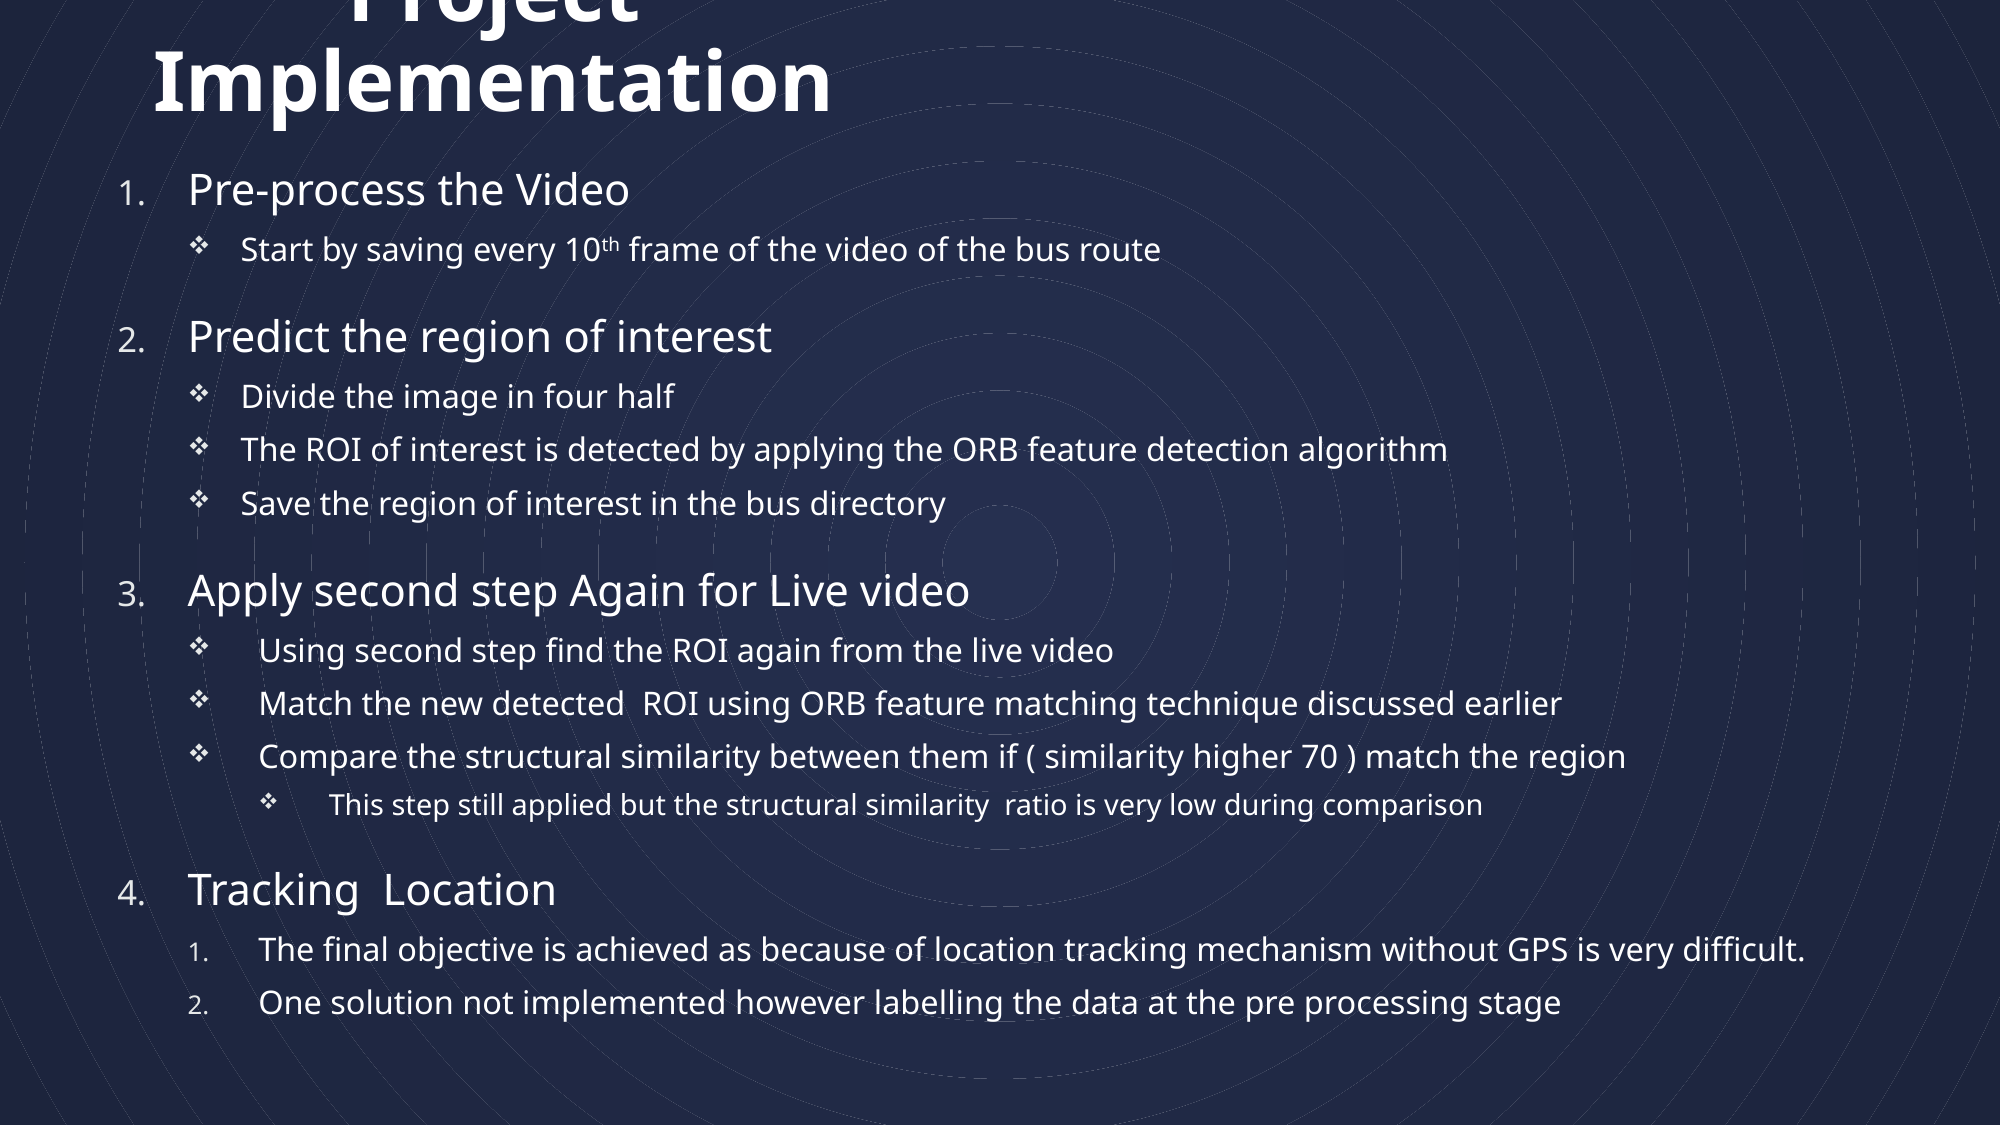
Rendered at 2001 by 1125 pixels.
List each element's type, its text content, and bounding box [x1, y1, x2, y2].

title Project Implementation [0, 19, 989, 138]
list Pre-process the Video Start by saving every 10th frame of the video of the bus route Predict the region of interest Divide the image in four half The ROI of interest is detected by applying the ORB feature detection algorithm Save the region of interest in the bus directory Apply second step Again for Live video Using second step find the ROI again from the live video Match the new detected ROI using ORB feature matching technique discussed earlier Compare the structural similarity between them if ( similarity higher 70 ) match the region This step still applied but the structural similarity ratio is very low during comparison Tracking Location The final objective is achieved as because of location tracking mechanism without GPS is very difficult. One solution not implemented however labelling the data at the pre processing stage [102, 160, 1839, 1059]
